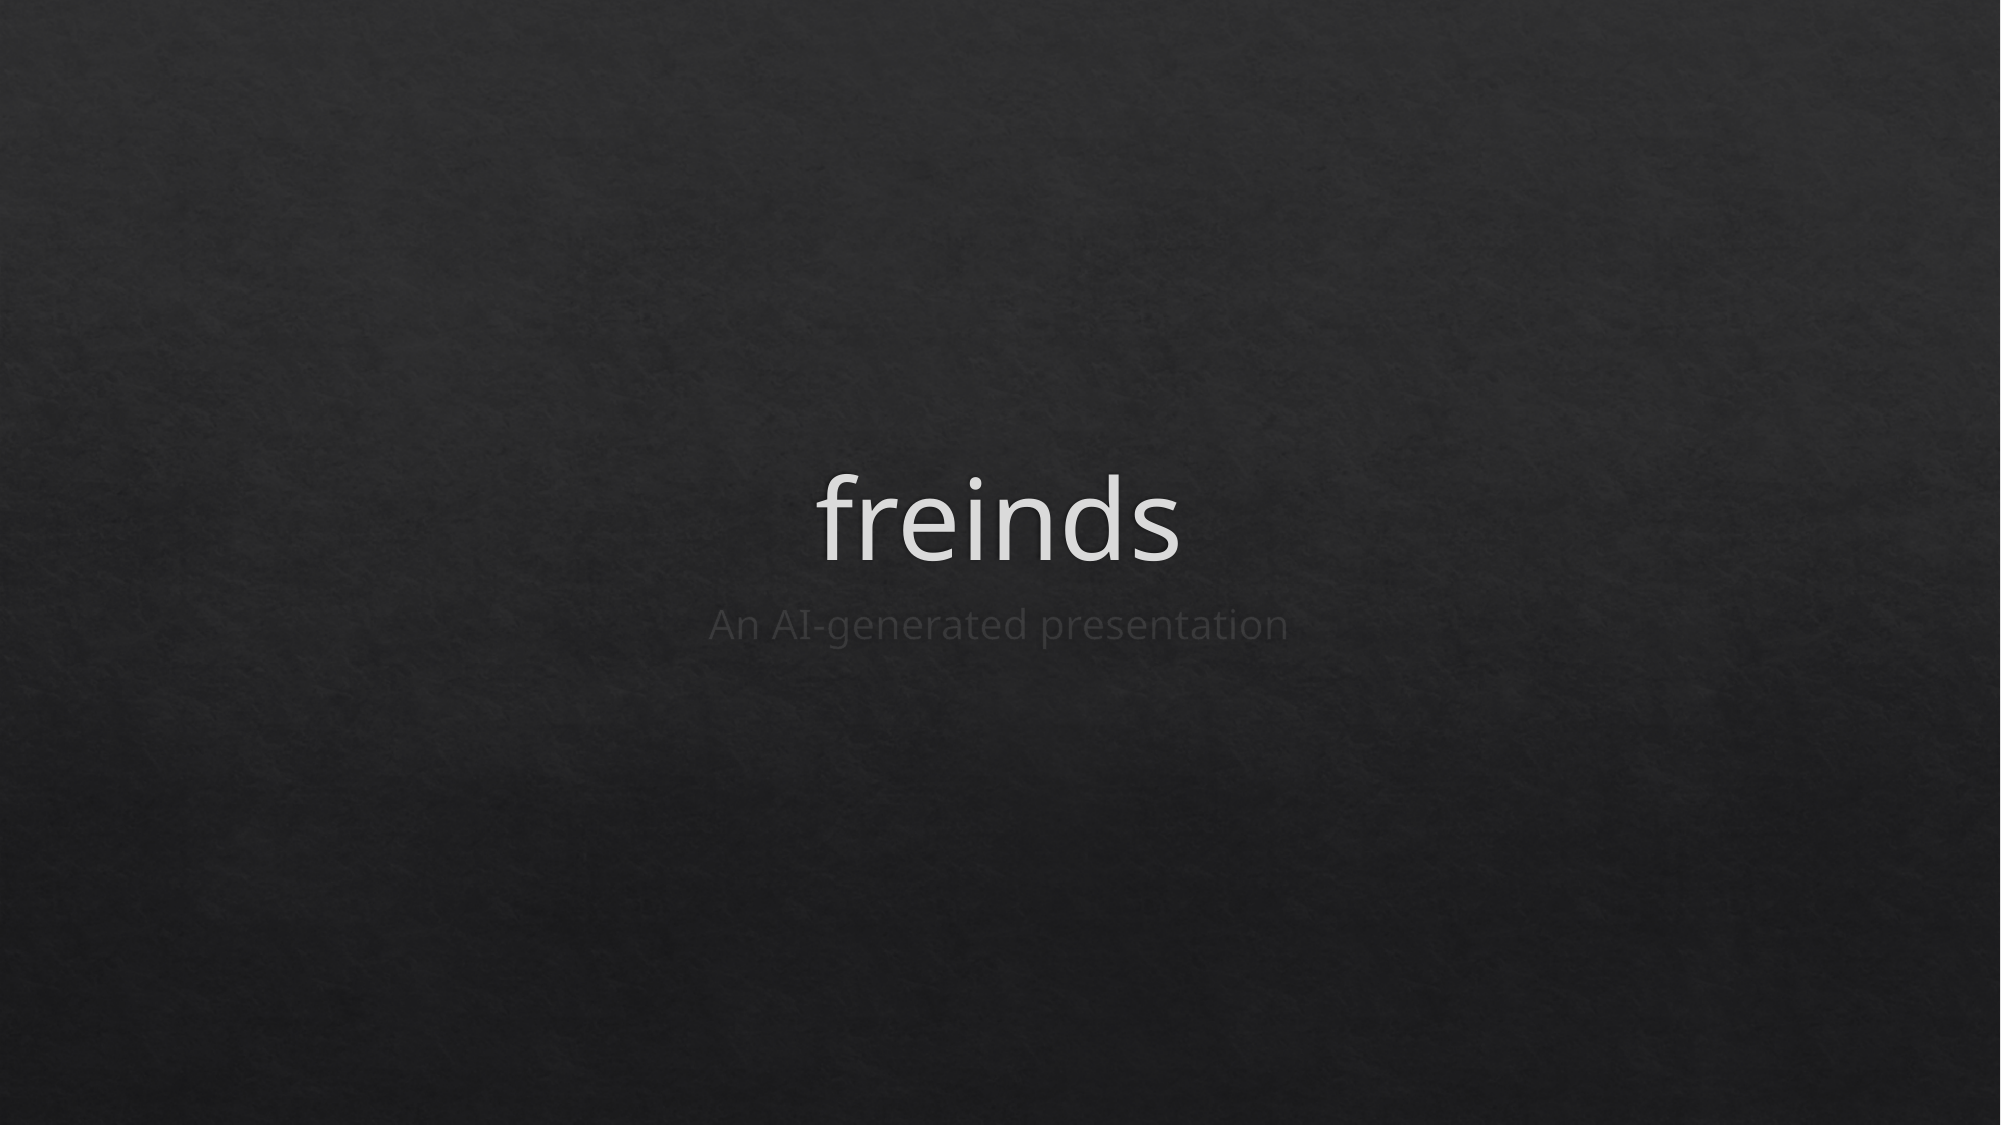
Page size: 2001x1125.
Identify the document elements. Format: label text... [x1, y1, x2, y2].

title freinds [224, 290, 1774, 587]
subtitle An AI-generated presentation [224, 590, 1774, 763]
